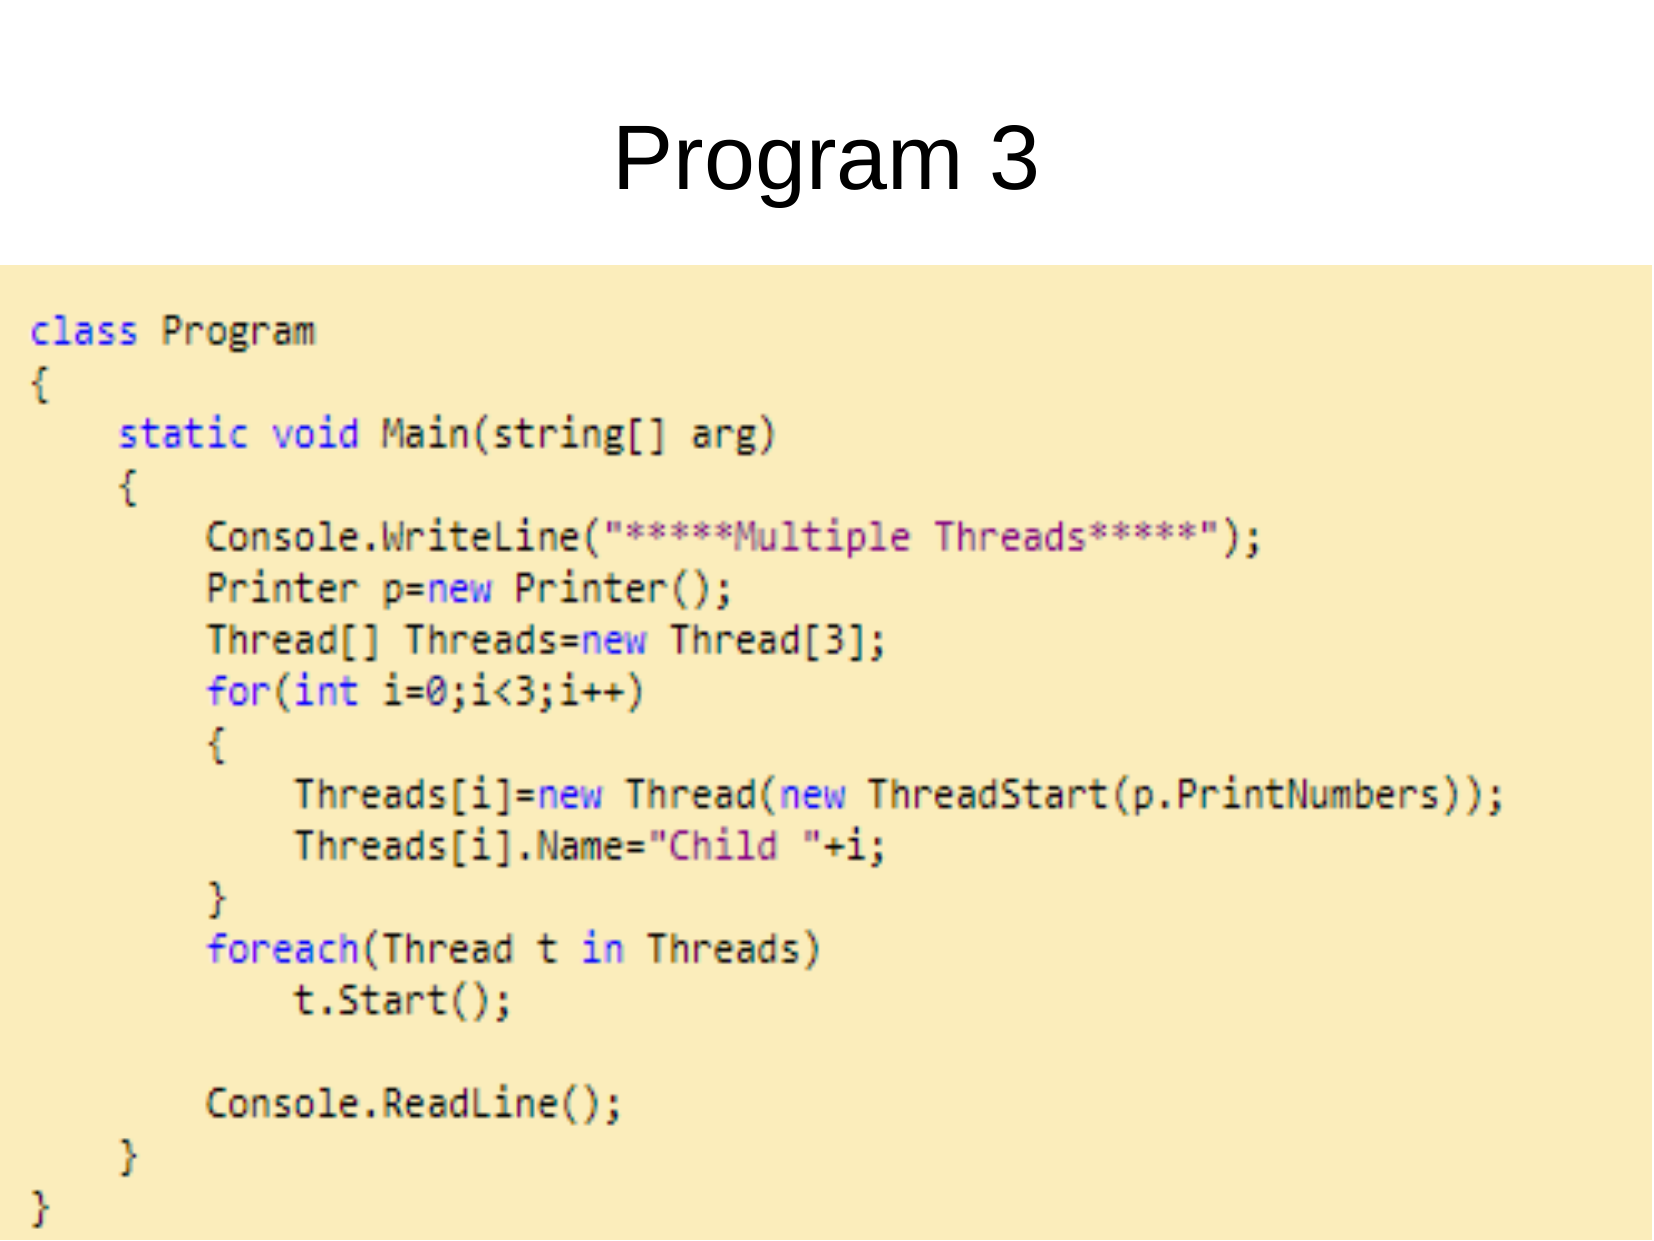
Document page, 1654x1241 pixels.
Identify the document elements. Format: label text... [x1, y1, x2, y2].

text_box Program 3 [82, 49, 1571, 257]
picture [0, 265, 1652, 1241]
